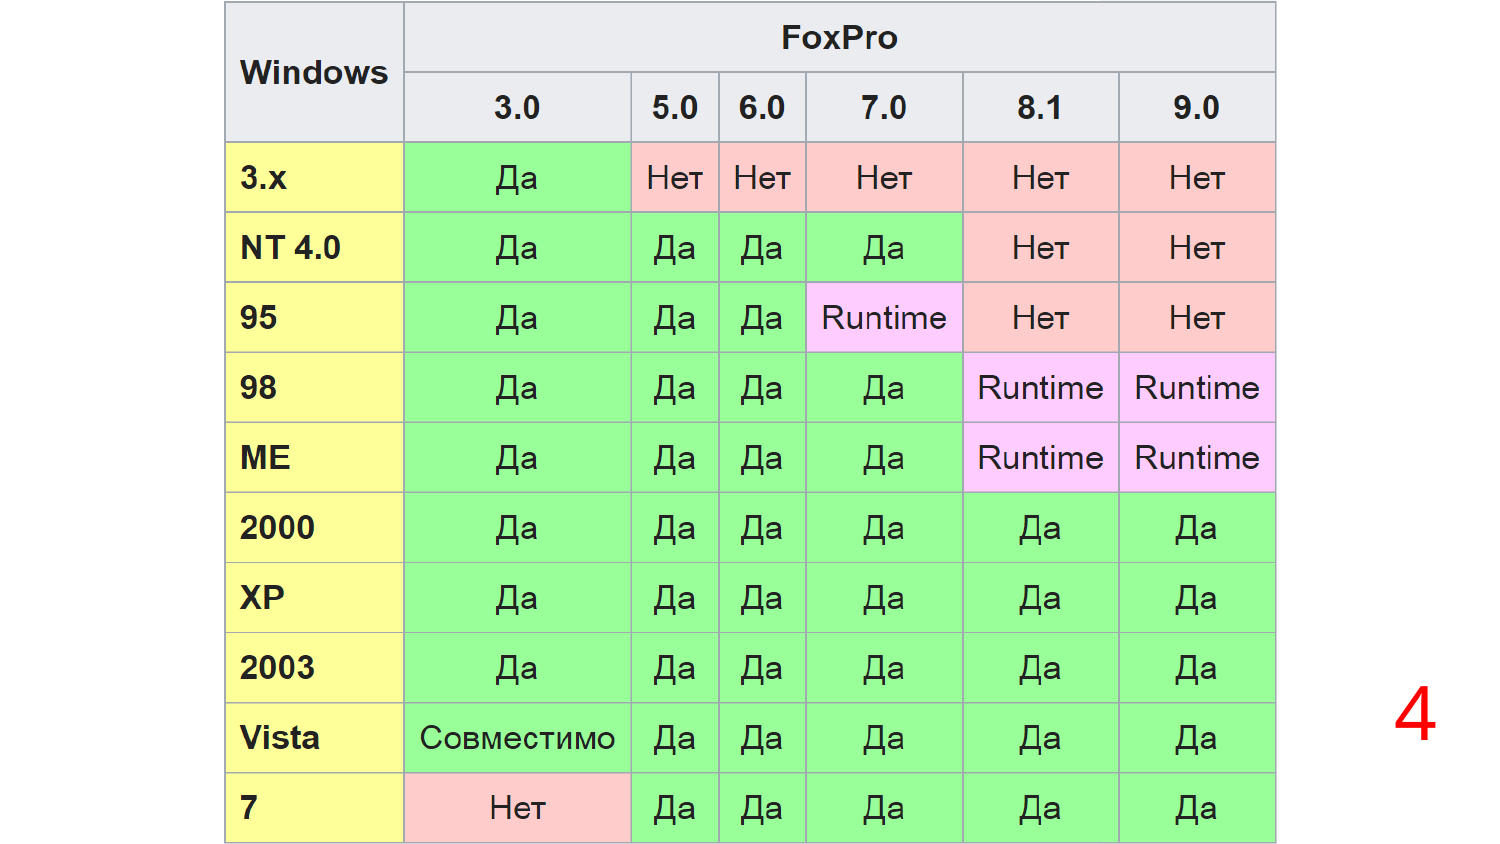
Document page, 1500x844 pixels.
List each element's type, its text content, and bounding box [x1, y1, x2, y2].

picture [223, 0, 1277, 844]
text_box 4 [1380, 658, 1453, 763]
